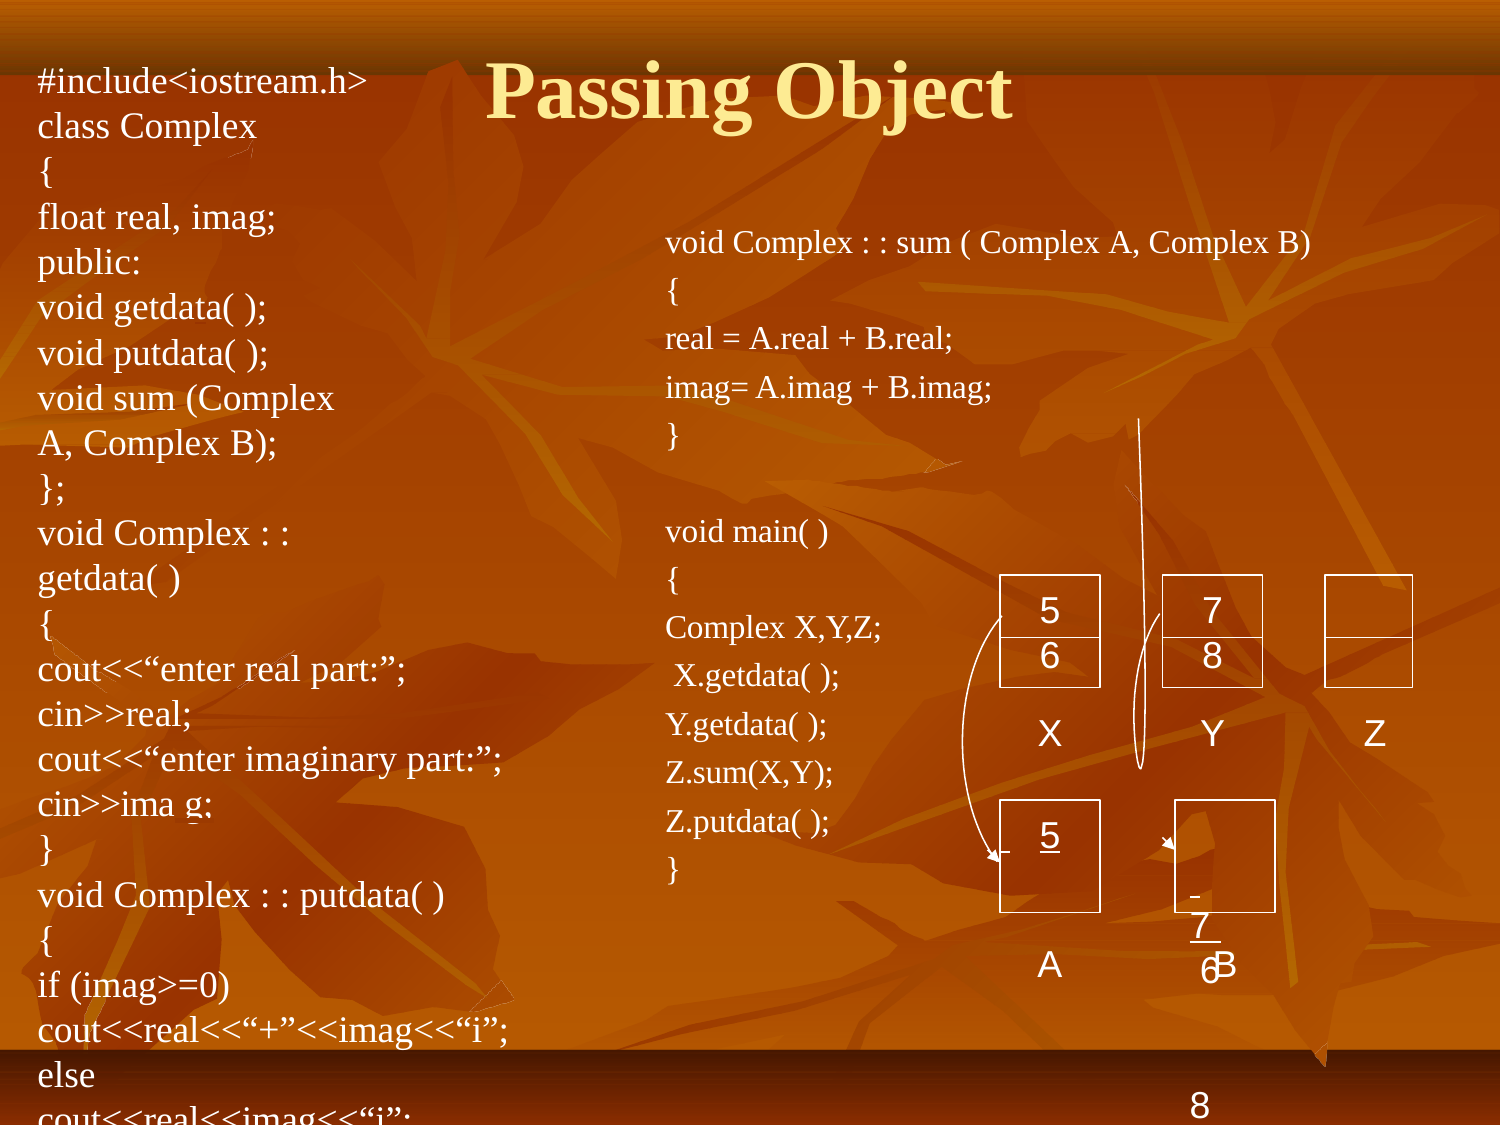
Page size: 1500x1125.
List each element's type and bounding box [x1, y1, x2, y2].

text_box [0, 0, 1500, 1125]
text_box [827, 777, 1386, 989]
text_box [986, 417, 1197, 863]
text_box [961, 614, 1276, 914]
